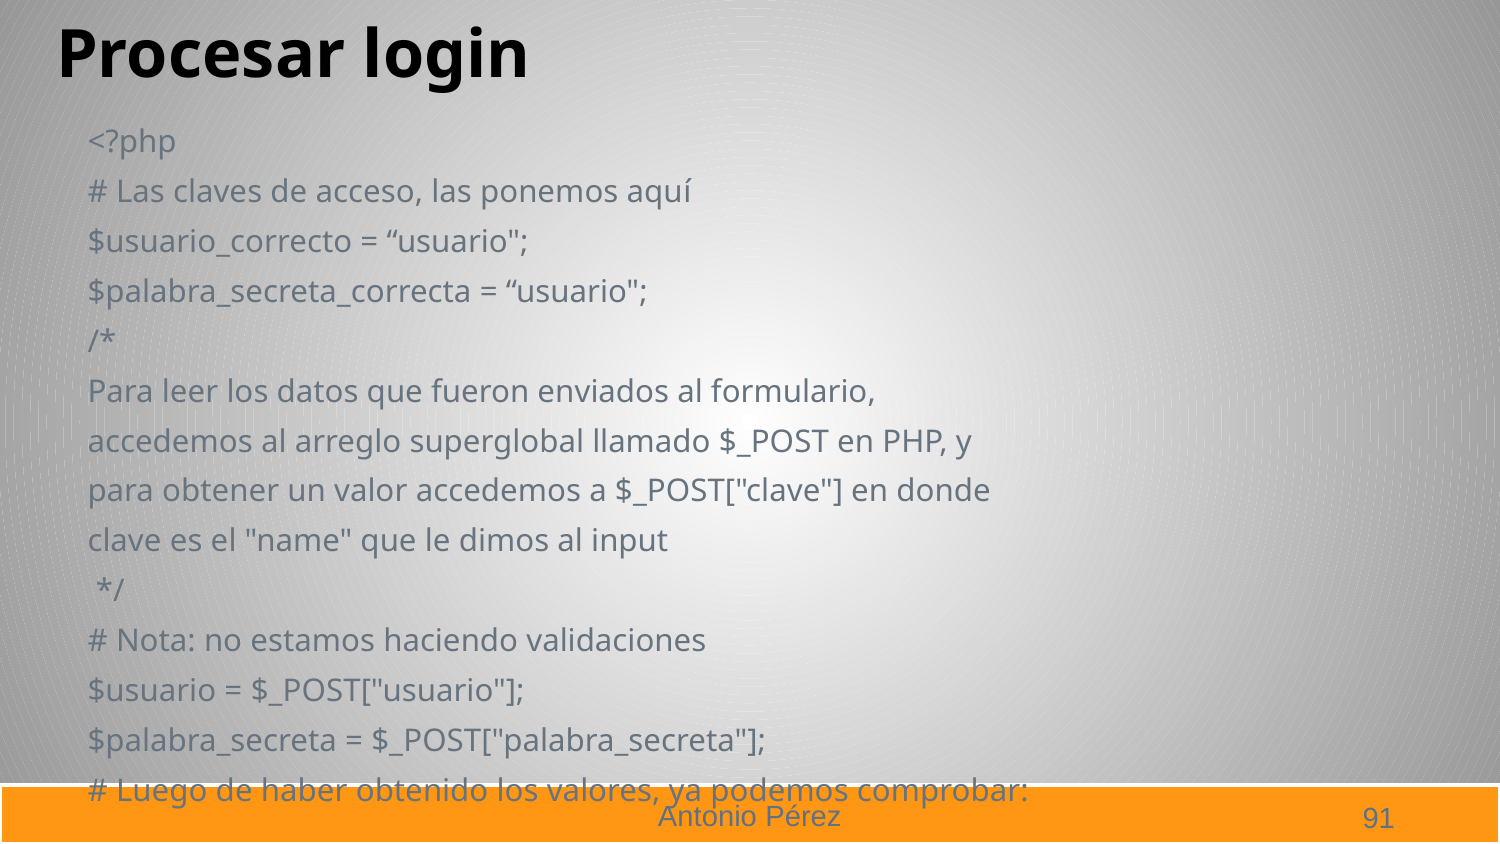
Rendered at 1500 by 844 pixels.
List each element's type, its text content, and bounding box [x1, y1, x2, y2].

slide_number 91 [1347, 792, 1438, 844]
title Procesar login [41, 0, 1102, 107]
list <?php # Las claves de acceso, las ponemos aquí $usuario_correcto = “usuario"; $palabra_secreta_correcta = “usuario"; /* Para leer los datos que fueron enviados al formulario, accedemos al arreglo superglobal llamado $_POST en PHP, y para obtener un valor accedemos a $_POST["clave"] en donde clave es el "name" que le dimos al input */ # Nota: no estamos haciendo validaciones $usuario = $_POST["usuario"]; $palabra_secreta = $_POST["palabra_secreta"]; # Luego de haber obtenido los valores, ya podemos comprobar: [53, 106, 1475, 689]
